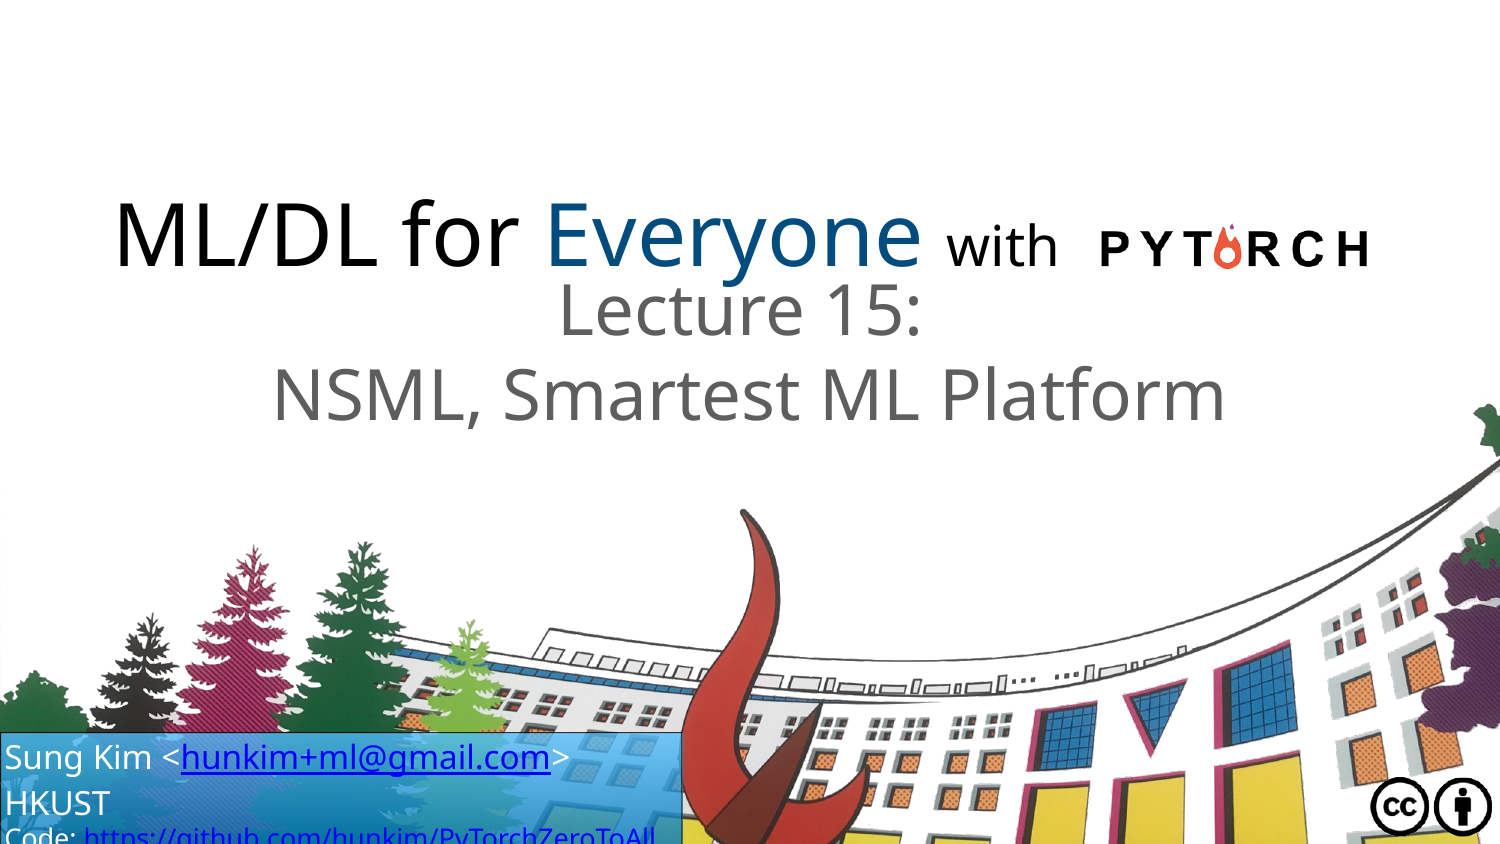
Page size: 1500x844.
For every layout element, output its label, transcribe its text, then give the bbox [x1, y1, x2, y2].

picture [312, 834, 319, 844]
picture [0, 379, 1500, 844]
title ML/DL for Everyone with [103, 2, 1109, 288]
text_box Lecture 15: NSML, Smartest ML Platform [170, 103, 1330, 377]
picture [1068, 203, 1405, 295]
